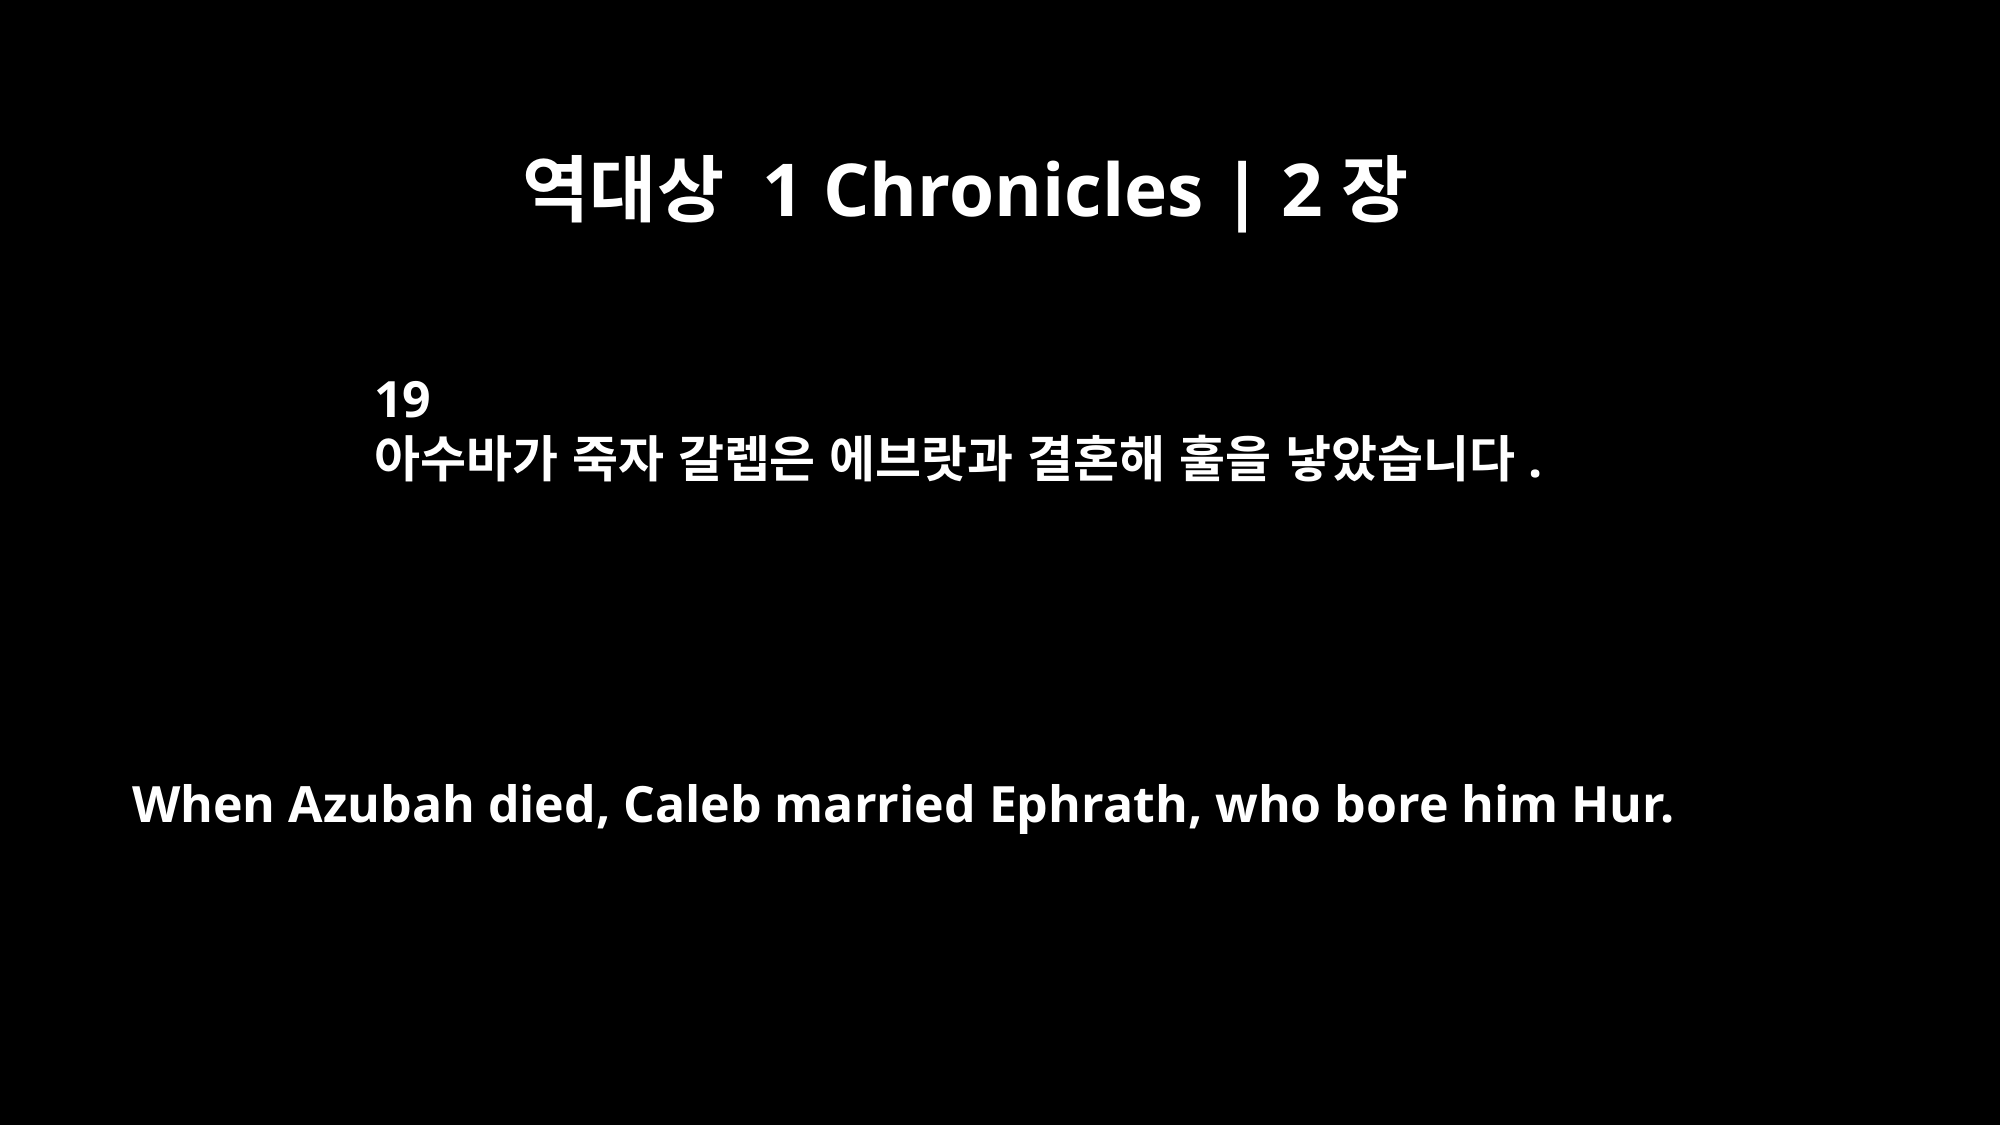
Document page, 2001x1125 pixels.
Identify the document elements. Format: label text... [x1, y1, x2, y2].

text_box When Azubah died, Caleb married Ephrath, who bore him Hur. [117, 764, 1690, 840]
text_box 역대상 1 Chronicles | 2장 [507, 136, 1424, 239]
text_box 19 아수바가 죽자 갈렙은 에브랏과 결혼해 훌을 낳았습니다. [359, 359, 1558, 495]
